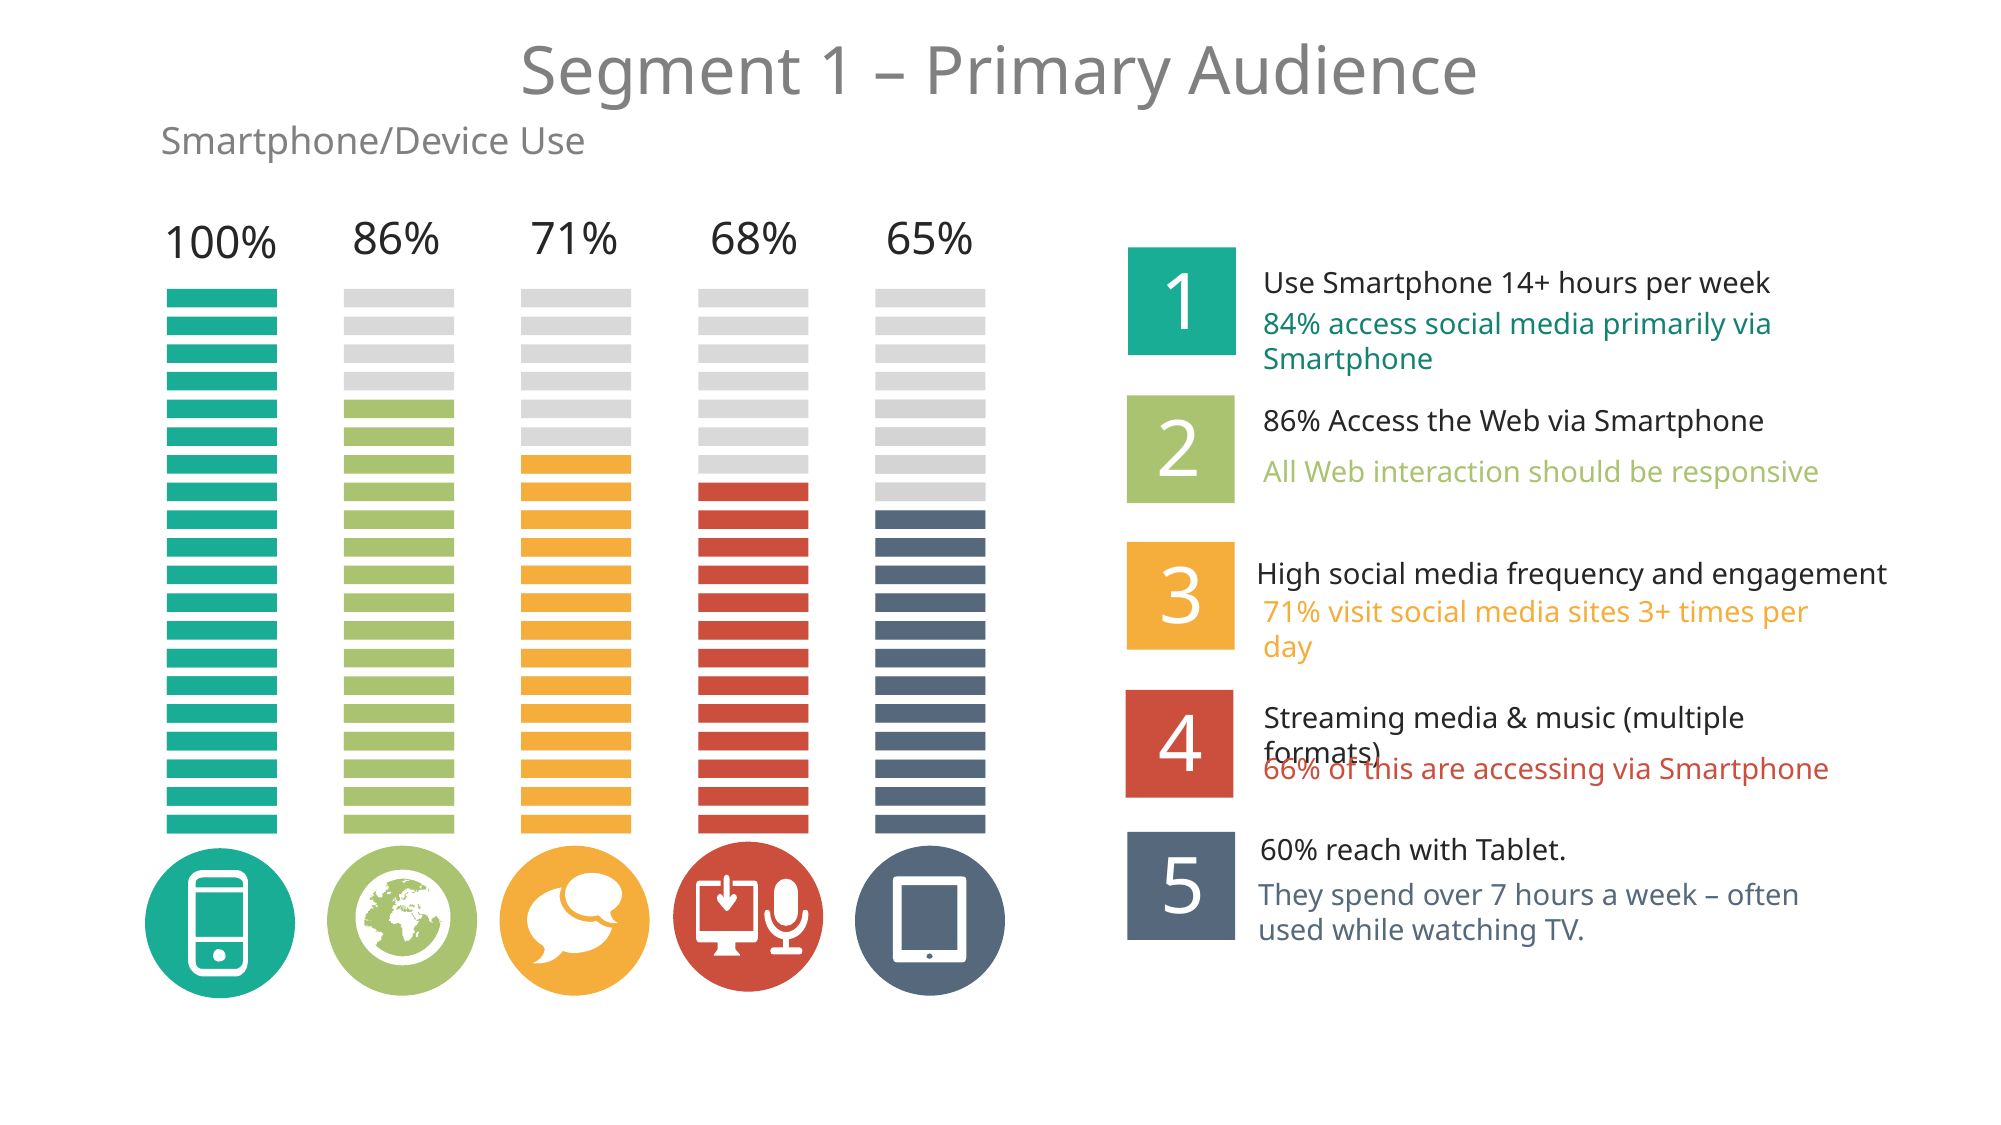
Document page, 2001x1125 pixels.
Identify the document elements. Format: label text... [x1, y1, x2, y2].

text_box [698, 814, 809, 834]
text_box High social media frequency and engagement [1241, 548, 1923, 598]
text_box They spend over 7 hours a week – often used while watching TV. [1243, 868, 1870, 954]
text_box [698, 648, 809, 668]
text_box [698, 759, 809, 779]
text_box [521, 593, 632, 612]
text_box [343, 371, 455, 391]
text_box [166, 454, 277, 474]
text_box [343, 316, 455, 336]
text_box [166, 621, 277, 640]
text_box [166, 704, 277, 723]
text_box [355, 869, 451, 966]
text_box Use Smartphone 14+ hours per week [1248, 257, 1875, 298]
text_box 86% Access the Web via Smartphone [1248, 395, 1875, 445]
text_box [875, 288, 986, 308]
text_box [875, 731, 986, 751]
text_box [343, 288, 455, 308]
text_box [166, 538, 277, 557]
text_box [166, 787, 277, 806]
text_box [527, 887, 612, 964]
text_box [343, 565, 455, 585]
text_box [875, 371, 986, 391]
text_box [698, 454, 809, 474]
text_box 68% [695, 202, 814, 271]
text_box [166, 814, 277, 834]
text_box [166, 399, 277, 419]
text_box [498, 844, 651, 997]
text_box [343, 538, 455, 557]
text_box [166, 288, 277, 308]
text_box [892, 876, 967, 963]
text_box Segment 1 – Primary Audience [85, 29, 1916, 138]
text_box 86% [337, 202, 456, 271]
text_box [521, 621, 632, 640]
text_box [521, 399, 632, 419]
text_box [875, 676, 986, 695]
text_box [698, 288, 809, 308]
text_box [343, 427, 455, 446]
text_box [875, 565, 986, 585]
text_box [1126, 541, 1136, 650]
text_box [343, 593, 455, 612]
text_box Smartphone/Device Use [146, 114, 854, 172]
text_box [716, 874, 738, 912]
text_box [521, 676, 632, 695]
text_box 65% [870, 202, 990, 271]
text_box [698, 399, 809, 419]
text_box [326, 844, 479, 997]
text_box [521, 538, 632, 557]
text_box 2 [1133, 388, 1224, 502]
text_box [698, 787, 809, 806]
text_box [698, 344, 809, 363]
text_box All Web interaction should be responsive [1248, 445, 1875, 496]
text_box [1128, 247, 1236, 356]
text_box [343, 814, 455, 834]
text_box [343, 787, 455, 806]
text_box [875, 399, 986, 419]
text_box [166, 371, 277, 391]
text_box 71% [515, 202, 634, 271]
text_box [521, 316, 632, 336]
text_box [565, 872, 623, 924]
text_box [698, 565, 809, 585]
text_box [698, 704, 809, 723]
text_box [875, 704, 986, 723]
text_box 71% visit social media sites 3+ times per day [1248, 586, 1875, 672]
text_box [698, 538, 809, 557]
text_box 1 [1140, 241, 1217, 355]
text_box 4 [1133, 683, 1228, 798]
text_box [1127, 831, 1236, 940]
text_box [521, 454, 632, 474]
text_box [166, 759, 277, 779]
text_box [166, 482, 277, 502]
text_box [1228, 689, 1234, 798]
text_box [521, 787, 632, 806]
text_box [144, 847, 297, 1000]
text_box [853, 844, 1007, 997]
text_box 60% reach with Tablet. [1245, 824, 1872, 875]
text_box [875, 454, 986, 474]
text_box [521, 704, 632, 723]
text_box [343, 704, 455, 723]
text_box [343, 399, 455, 419]
text_box [875, 814, 986, 834]
text_box [343, 731, 455, 751]
text_box [875, 344, 986, 363]
text_box [166, 427, 277, 446]
text_box [166, 344, 277, 363]
text_box [875, 538, 986, 557]
text_box [875, 593, 986, 612]
text_box [343, 759, 455, 779]
text_box [343, 454, 455, 474]
text_box [875, 510, 986, 529]
text_box [875, 316, 986, 336]
text_box [696, 880, 758, 956]
text_box [875, 621, 986, 640]
text_box [875, 427, 986, 446]
text_box [698, 676, 809, 695]
text_box [166, 676, 277, 695]
text_box [698, 482, 809, 502]
text_box Streaming media & music (multiple formats) [1249, 691, 1876, 777]
text_box [343, 676, 455, 695]
text_box [875, 787, 986, 806]
text_box [521, 759, 632, 779]
text_box [521, 427, 632, 446]
text_box [166, 565, 277, 585]
text_box [166, 316, 277, 336]
text_box [521, 731, 632, 751]
text_box [875, 482, 986, 502]
text_box [521, 814, 632, 834]
text_box [343, 621, 455, 640]
text_box 3 [1136, 535, 1228, 650]
text_box [875, 759, 986, 779]
text_box [698, 593, 809, 612]
text_box 66% of this are accessing via Smartphone [1248, 742, 1875, 793]
text_box [521, 482, 632, 502]
text_box [521, 288, 632, 308]
text_box [521, 371, 632, 391]
text_box [875, 648, 986, 668]
text_box [343, 344, 455, 363]
text_box [672, 840, 825, 993]
text_box [1126, 395, 1235, 504]
text_box [698, 510, 809, 529]
text_box [698, 731, 809, 751]
text_box [774, 878, 798, 926]
text_box [698, 316, 809, 336]
text_box [521, 510, 632, 529]
text_box [698, 621, 809, 640]
text_box [166, 731, 277, 751]
text_box [166, 510, 277, 529]
text_box [521, 344, 632, 363]
text_box [764, 909, 809, 955]
text_box [1125, 689, 1133, 798]
text_box [343, 510, 455, 529]
text_box [343, 482, 455, 502]
text_box [698, 371, 809, 391]
text_box [1228, 541, 1235, 650]
text_box [166, 648, 277, 668]
text_box [521, 648, 632, 668]
text_box [166, 593, 277, 612]
text_box 5 [1140, 825, 1214, 939]
text_box 84% access social media primarily via Smartphone [1248, 298, 1875, 384]
text_box [188, 870, 248, 977]
text_box [698, 427, 809, 446]
text_box 100% [148, 206, 293, 275]
text_box [343, 648, 455, 668]
text_box [521, 565, 632, 585]
